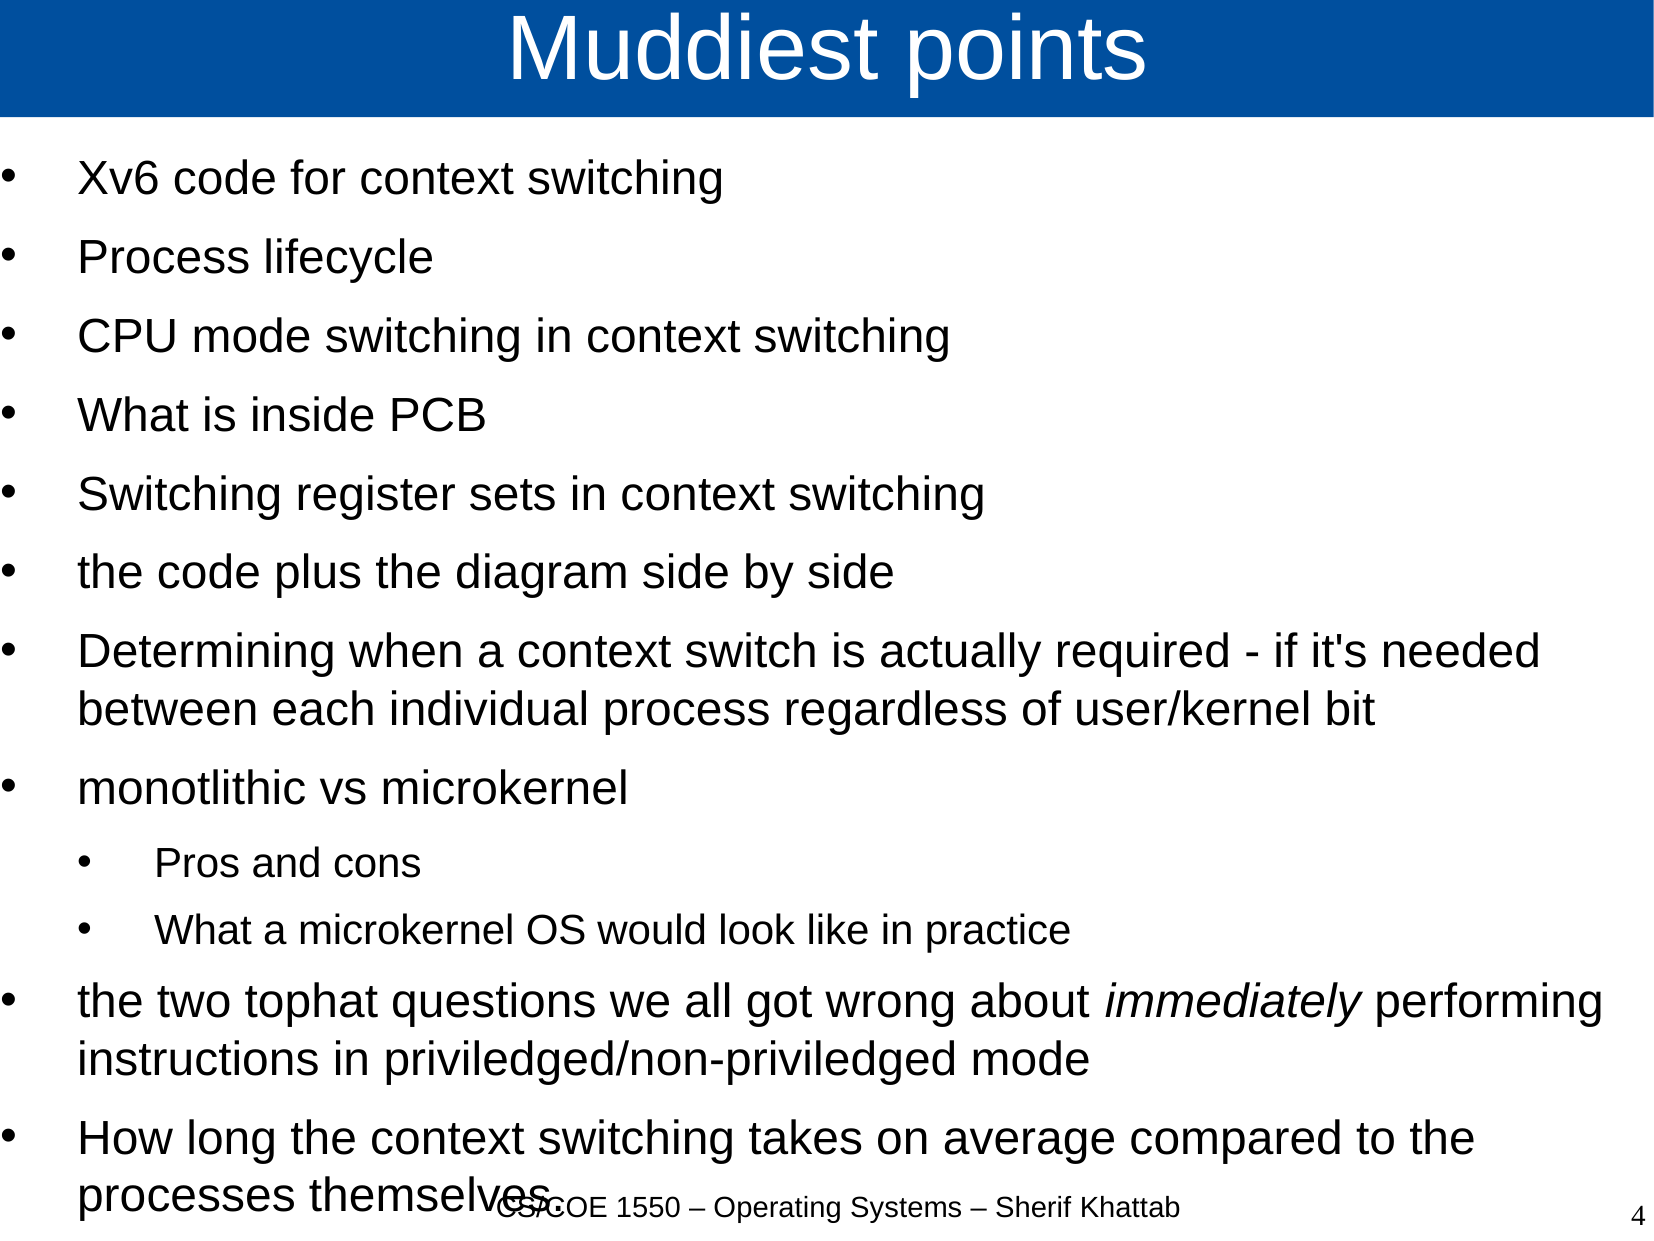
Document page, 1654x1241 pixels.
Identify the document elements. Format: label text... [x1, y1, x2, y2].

title Muddiest points [0, 0, 1654, 118]
list Xv6 code for context switching Process lifecycle CPU mode switching in context switching What is inside PCB Switching register sets in context switching the code plus the diagram side by side Determining when a context switch is actually required - if it's needed between each individual process regardless of user/kernel bit monotlithic vs microkernel Pros and cons What a microkernel OS would look like in practice the two tophat questions we all got wrong about immediately performing instructions in priviledged/non-priviledged mode How long the context switching takes on average compared to the processes themselves. [0, 146, 1654, 1224]
slide_number 4 [1265, 1198, 1647, 1241]
footer CS/COE 1550 – Operating Systems – Sherif Khattab [460, 1190, 1217, 1241]
